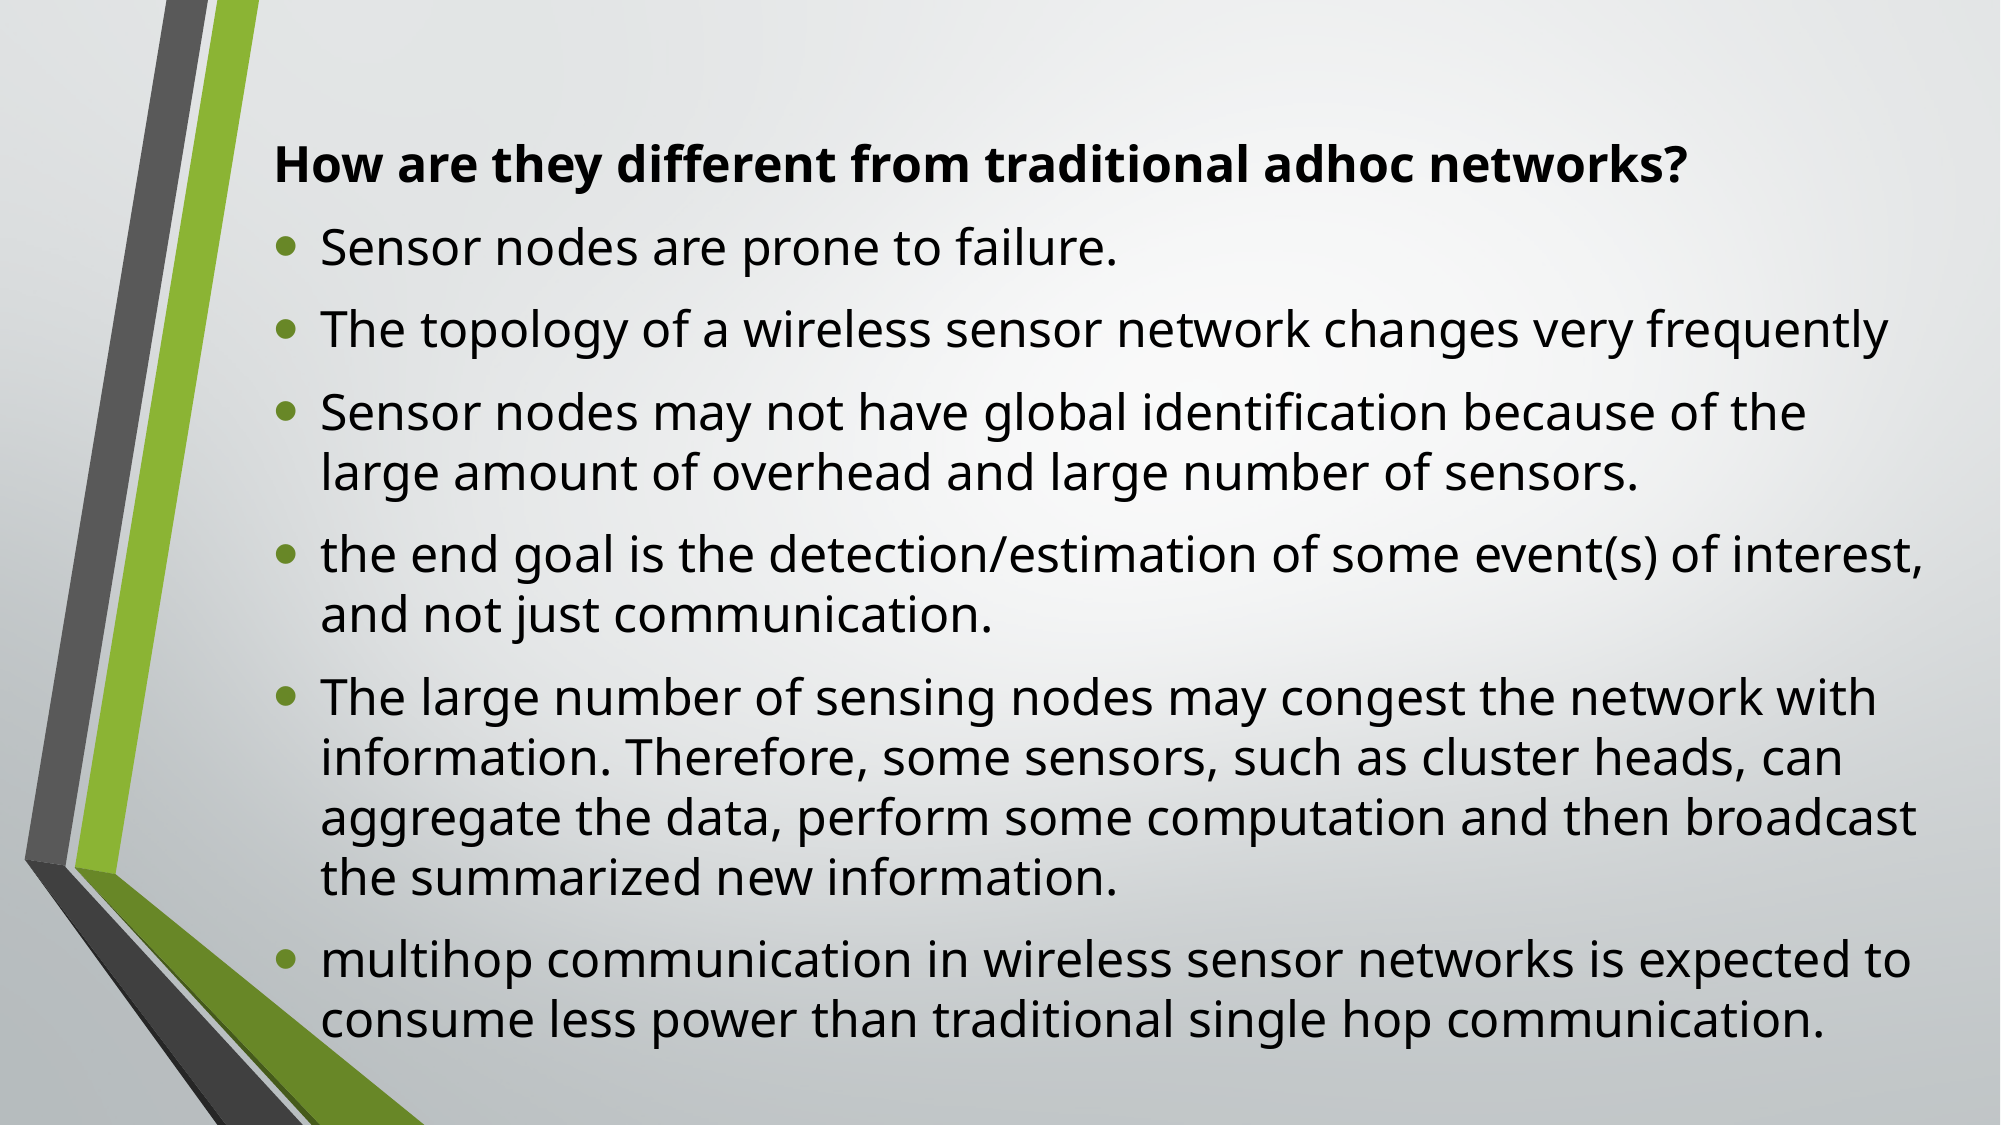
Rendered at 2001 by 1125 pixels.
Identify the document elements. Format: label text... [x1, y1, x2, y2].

list How are they different from traditional adhoc networks? Sensor nodes are prone to failure. The topology of a wireless sensor network changes very frequently Sensor nodes may not have global identification because of the large amount of overhead and large number of sensors. the end goal is the detection/estimation of some event(s) of interest, and not just communication. The large number of sensing nodes may congest the network with information. Therefore, some sensors, such as cluster heads, can aggregate the data, perform some computation and then broadcast the summarized new information. multihop communication in wireless sensor networks is expected to consume less power than traditional single hop communication. [258, 125, 1950, 1065]
